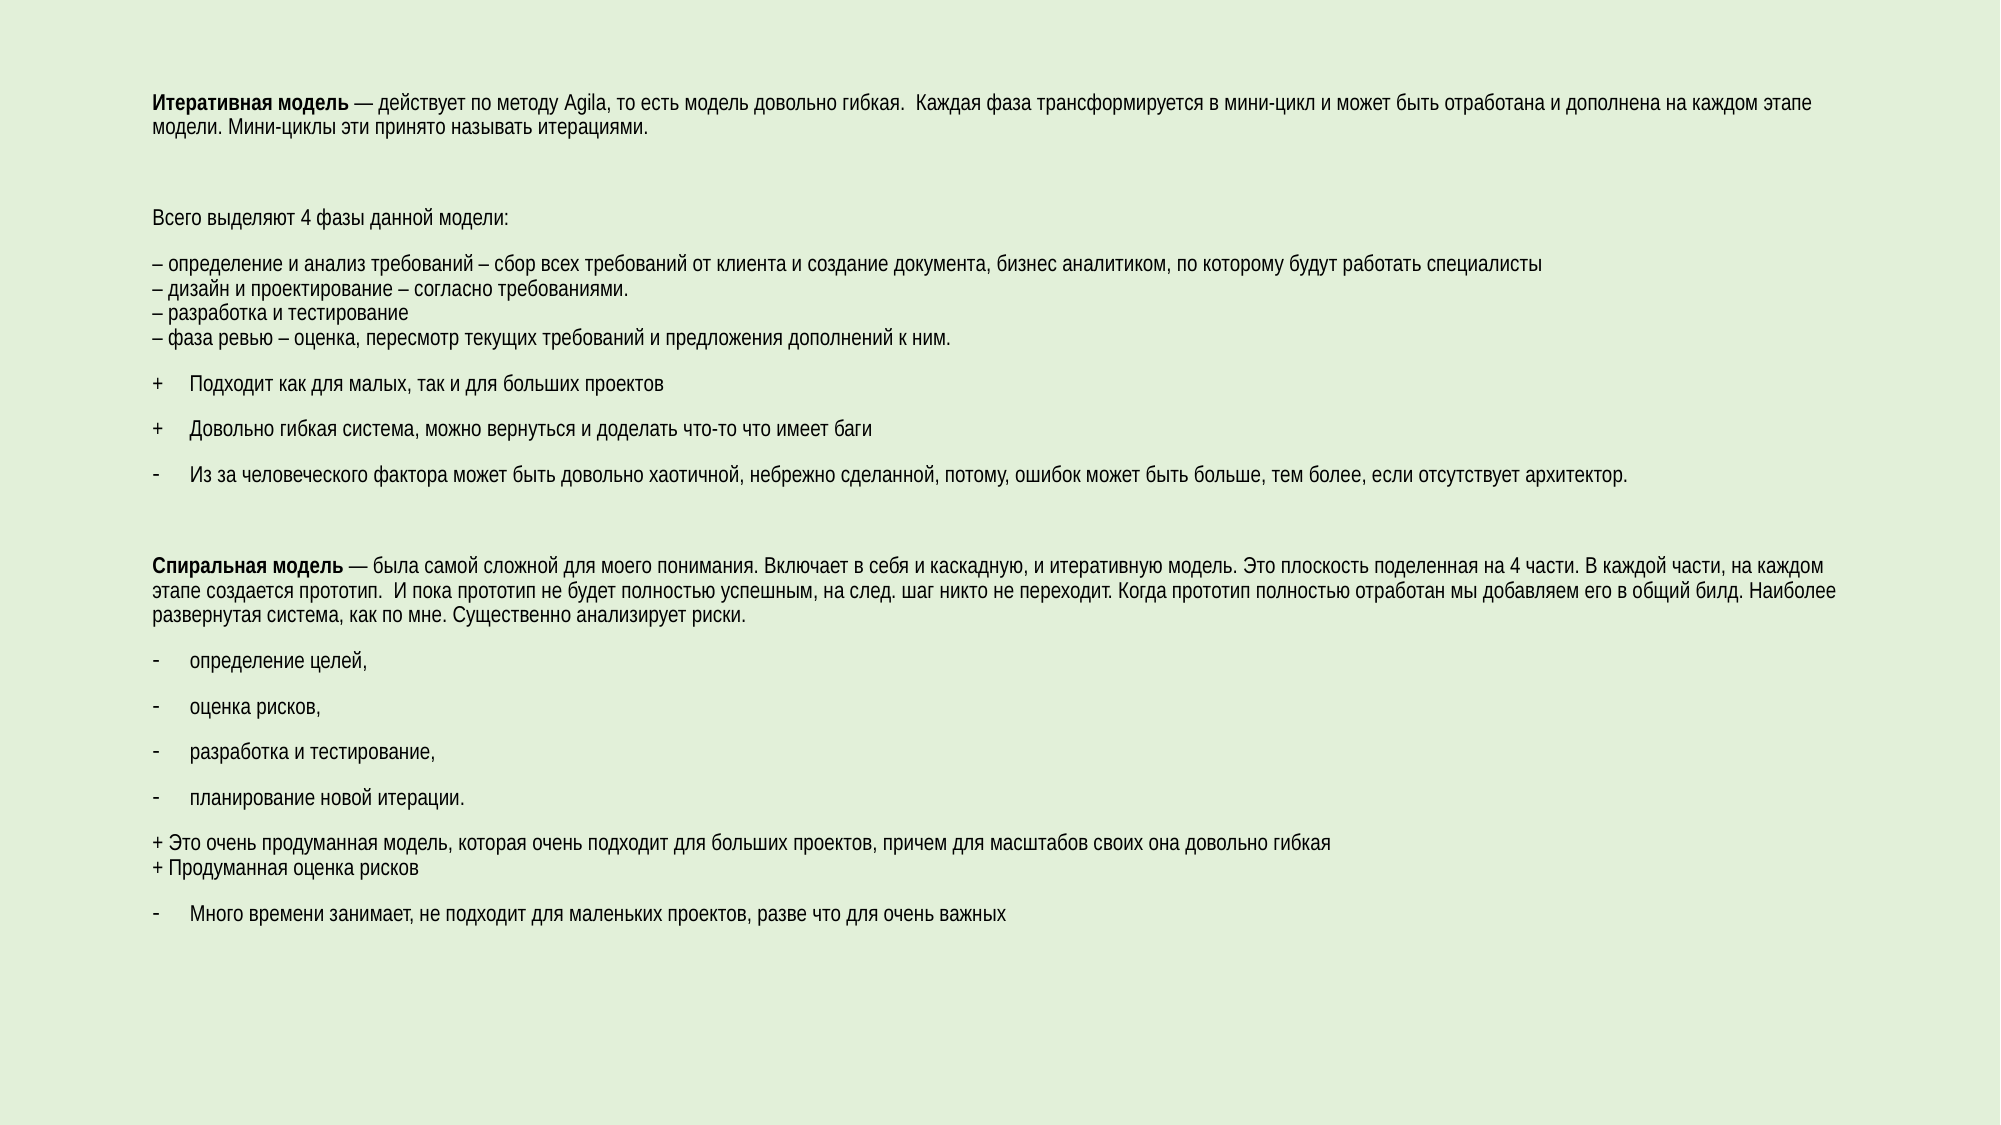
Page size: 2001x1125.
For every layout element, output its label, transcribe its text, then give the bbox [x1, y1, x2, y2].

title Итеративная модель — действует по методу Agila, то есть модель довольно гибкая. Каждая фаза трансформируется в мини-цикл и может быть отработана и дополнена на каждом этапе модели. Мини-циклы эти принято называть итерациями. [137, 59, 1863, 149]
list Всего выделяют 4 фазы данной модели: – определение и анализ требований – сбор всех требований от клиента и создание документа, бизнес аналитиком, по которому будут работать специалисты – дизайн и проектирование – согласно требованиями. – разработка и тестирование – фаза ревью – оценка, пересмотр текущих требований и предложения дополнений к ним. + Подходит как для малых, так и для больших проектов + Довольно гибкая система, можно вернуться и доделать что-то что имеет баги Из за человеческого фактора может быть довольно хаотичной, небрежно сделанной, потому, ошибок может быть больше, тем более, если отсутствует архитектор. Спиральная модель — была самой сложной для моего понимания. Включает в себя и каскадную, и итеративную модель. Это плоскость поделенная на 4 части. В каждой части, на каждом этапе создается прототип. И пока прототип не будет полностью успешным, на след. шаг никто не переходит. Когда прототип полностью отработан мы добавляем его в общий билд. Наиболее развернутая система, как по мне. Существенно анализирует риски. определение целей, оценка рисков, разработка и тестирование, планирование новой итерации. + Это очень продуманная модель, которая очень подходит для больших проектов, причем для масштабов своих она довольно гибкая + Продуманная оценка рисков Много времени занимает, не подходит для маленьких проектов, разве что для очень важных [137, 149, 1863, 1014]
